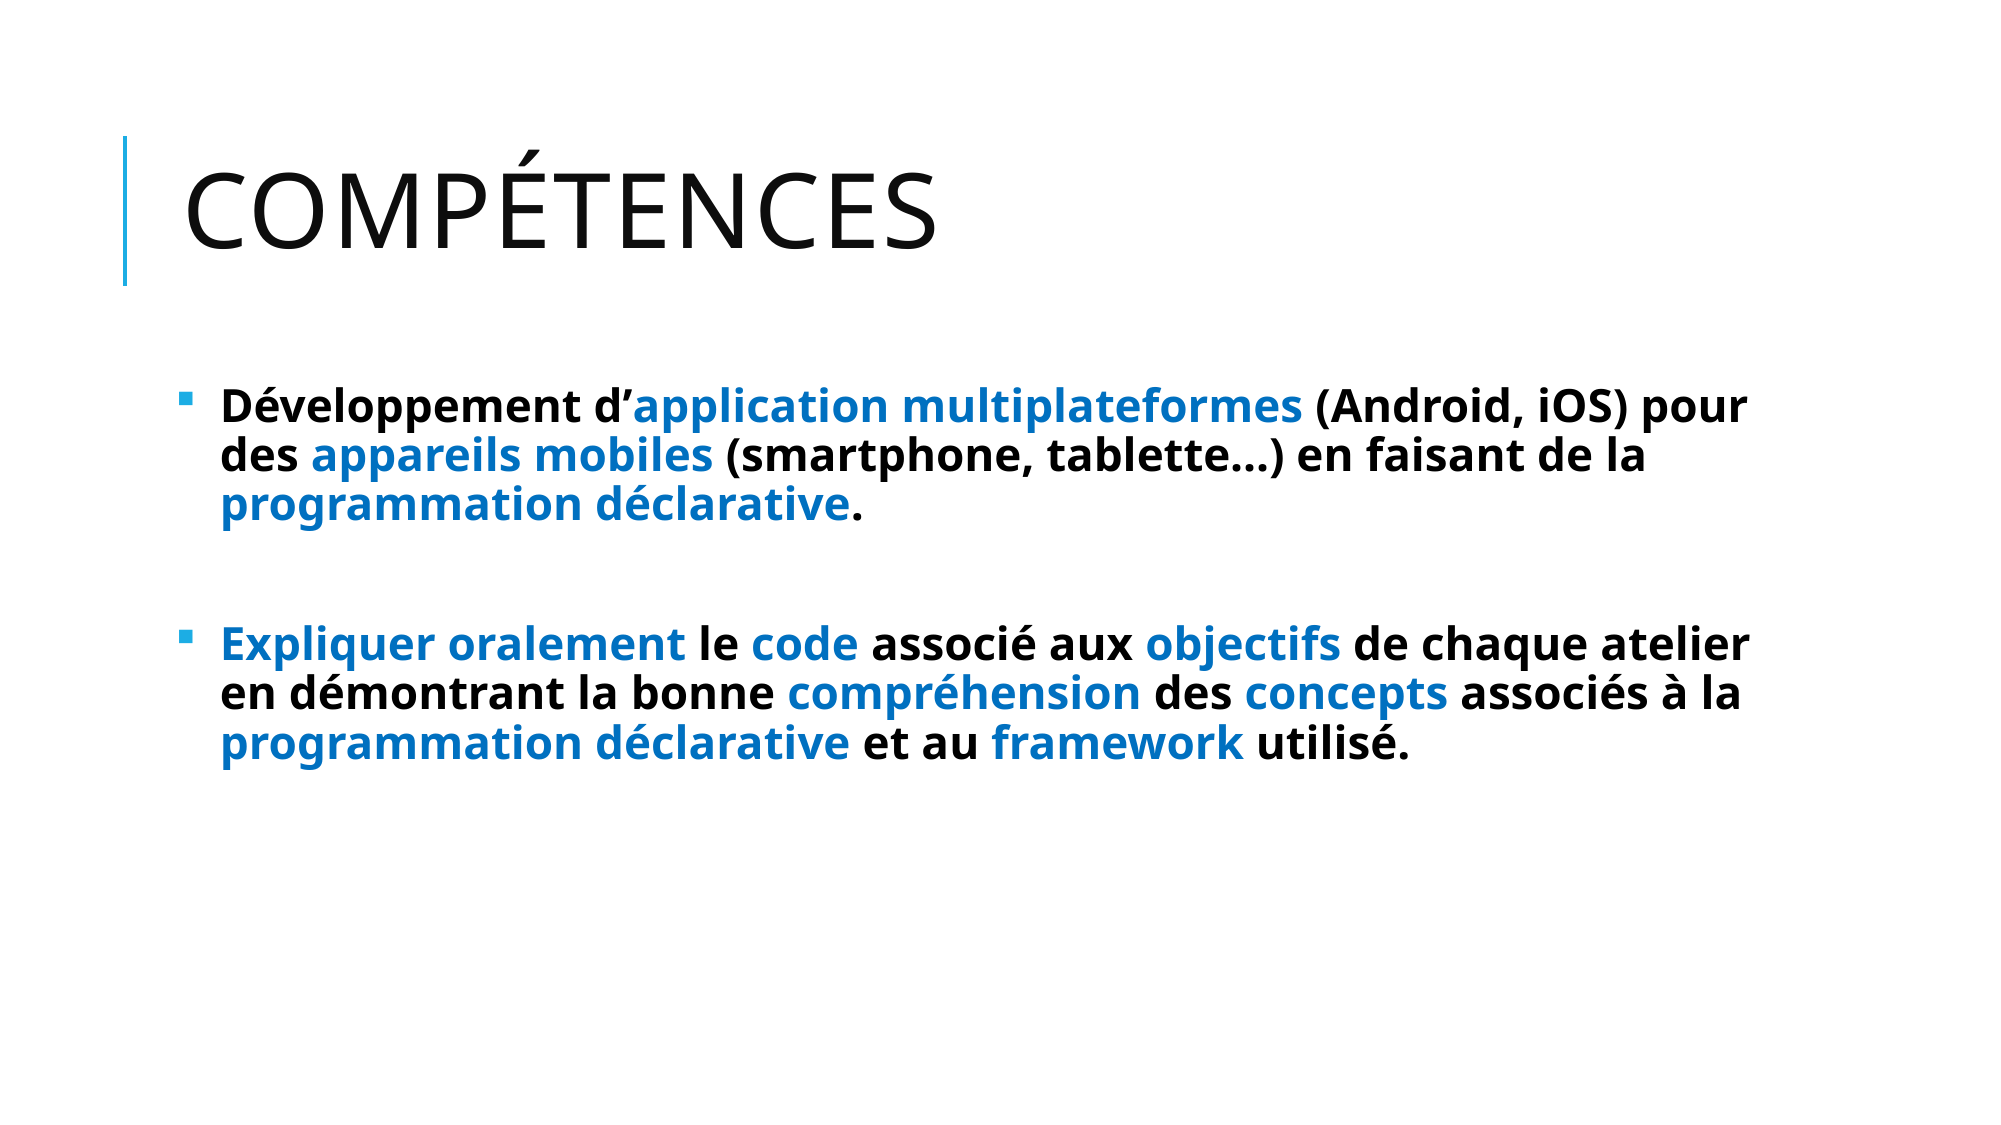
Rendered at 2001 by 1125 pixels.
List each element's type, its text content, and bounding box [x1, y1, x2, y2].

title CompétenceS [168, 96, 1763, 342]
list Développement d’application multiplateformes (Android, iOS) pour des appareils mobiles (smartphone, tablette...) en faisant de la programmation déclarative. Expliquer oralement le code associé aux objectifs de chaque atelier en démontrant la bonne compréhension des concepts associés à la programmation déclarative et au framework utilisé. [168, 375, 1763, 1035]
